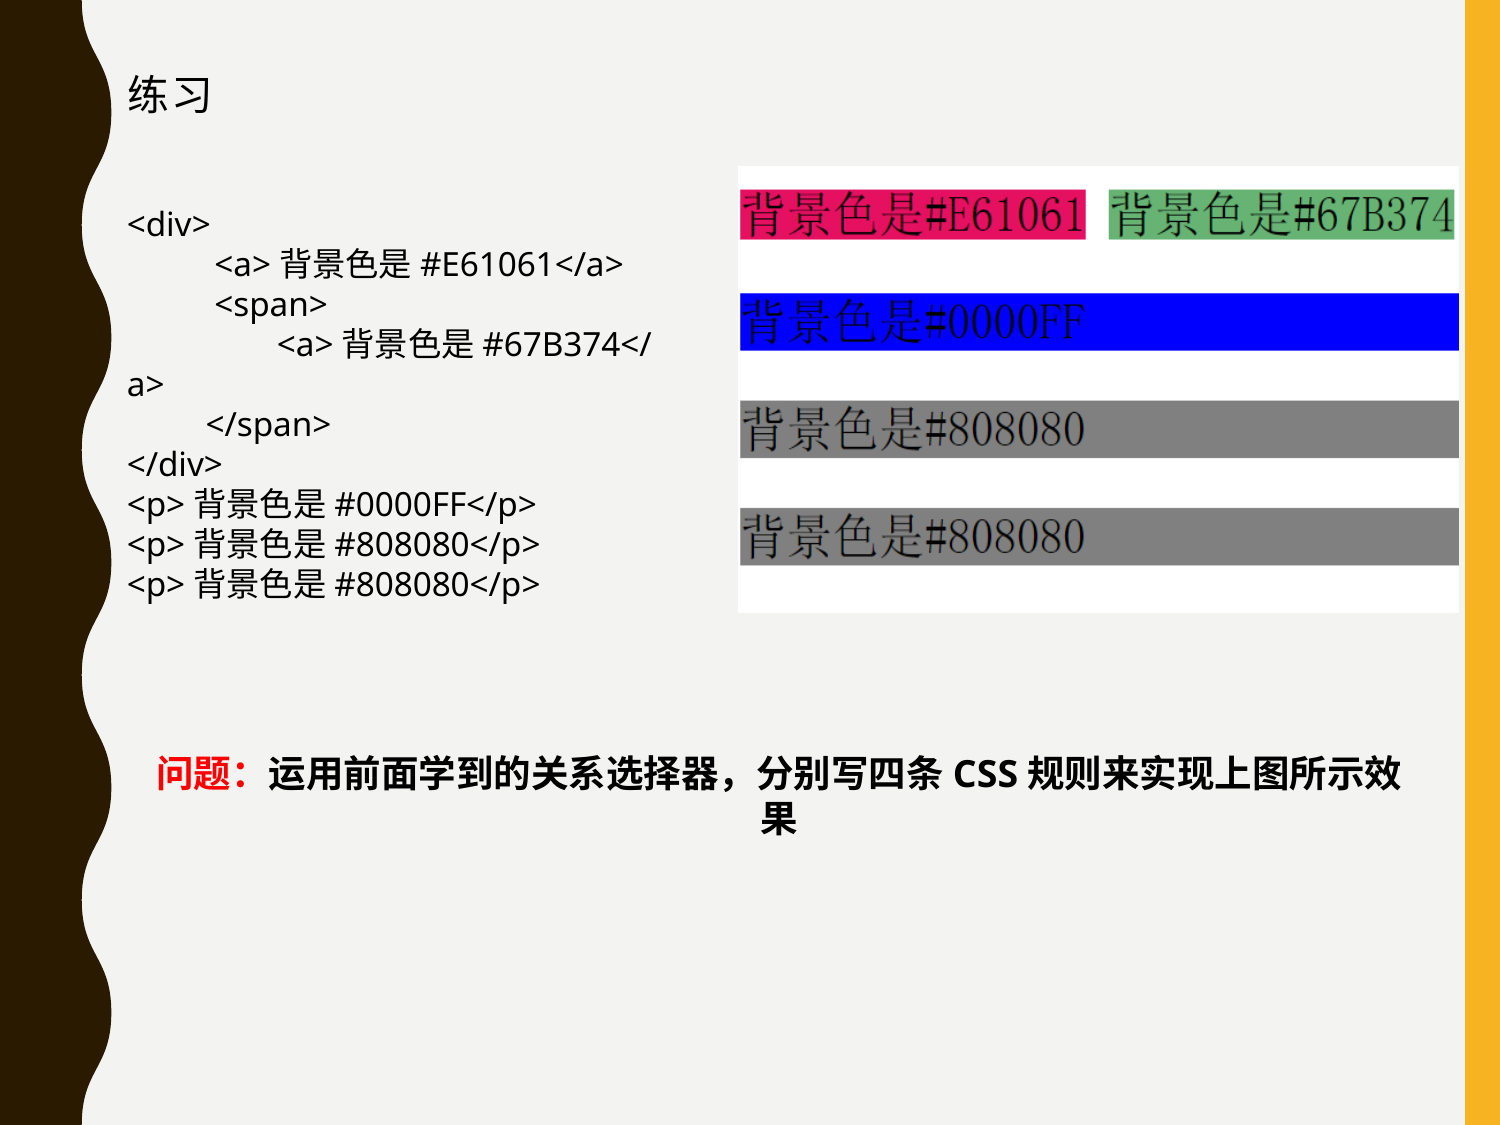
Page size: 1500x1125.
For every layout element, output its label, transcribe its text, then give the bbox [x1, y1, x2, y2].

title 练习 [112, 66, 1360, 162]
picture [738, 166, 1459, 613]
text_box <div> <a>背景色是#E61061</a> <span> <a>背景色是#67B374</a> </span> </div> <p>背景色是#0000FF</p> <p>背景色是#808080</p> <p>背景色是#808080</p> [112, 196, 691, 611]
text_box 问题：运用前面学到的关系选择器，分别写四条CSS规则来实现上图所示效果 [123, 742, 1435, 848]
